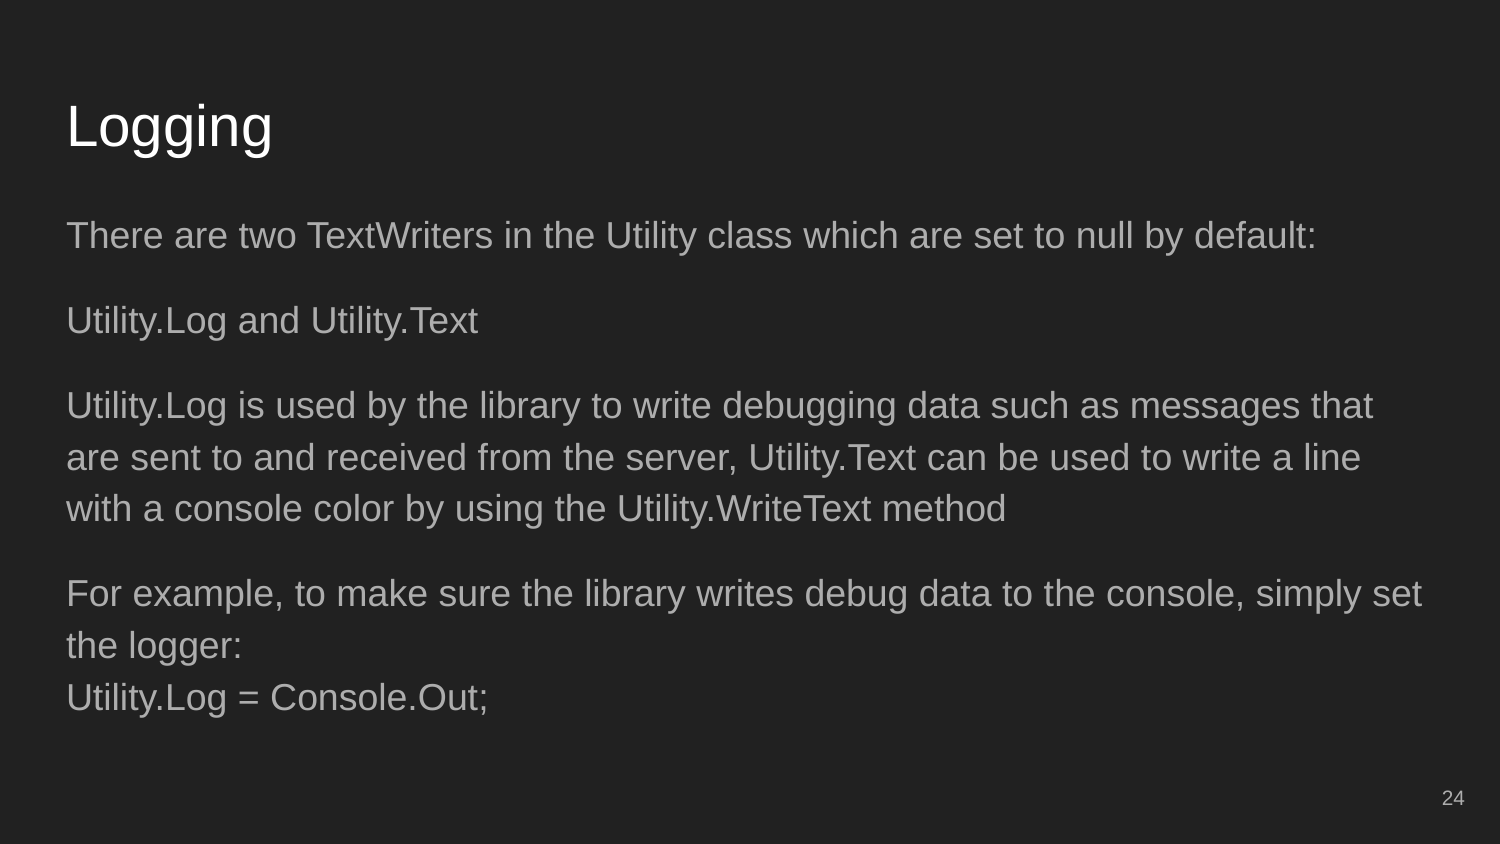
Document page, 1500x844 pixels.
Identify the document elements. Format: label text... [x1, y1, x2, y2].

title Logging [51, 72, 1449, 167]
slide_number ‹#› [1389, 764, 1480, 830]
list There are two TextWriters in the Utility class which are set to null by default: Utility.Log and Utility.Text Utility.Log is used by the library to write debugging data such as messages that are sent to and received from the server, Utility.Text can be used to write a line with a console color by using the Utility.WriteText method For example, to make sure the library writes debug data to the console, simply set the logger: Utility.Log = Console.Out; [51, 189, 1449, 750]
